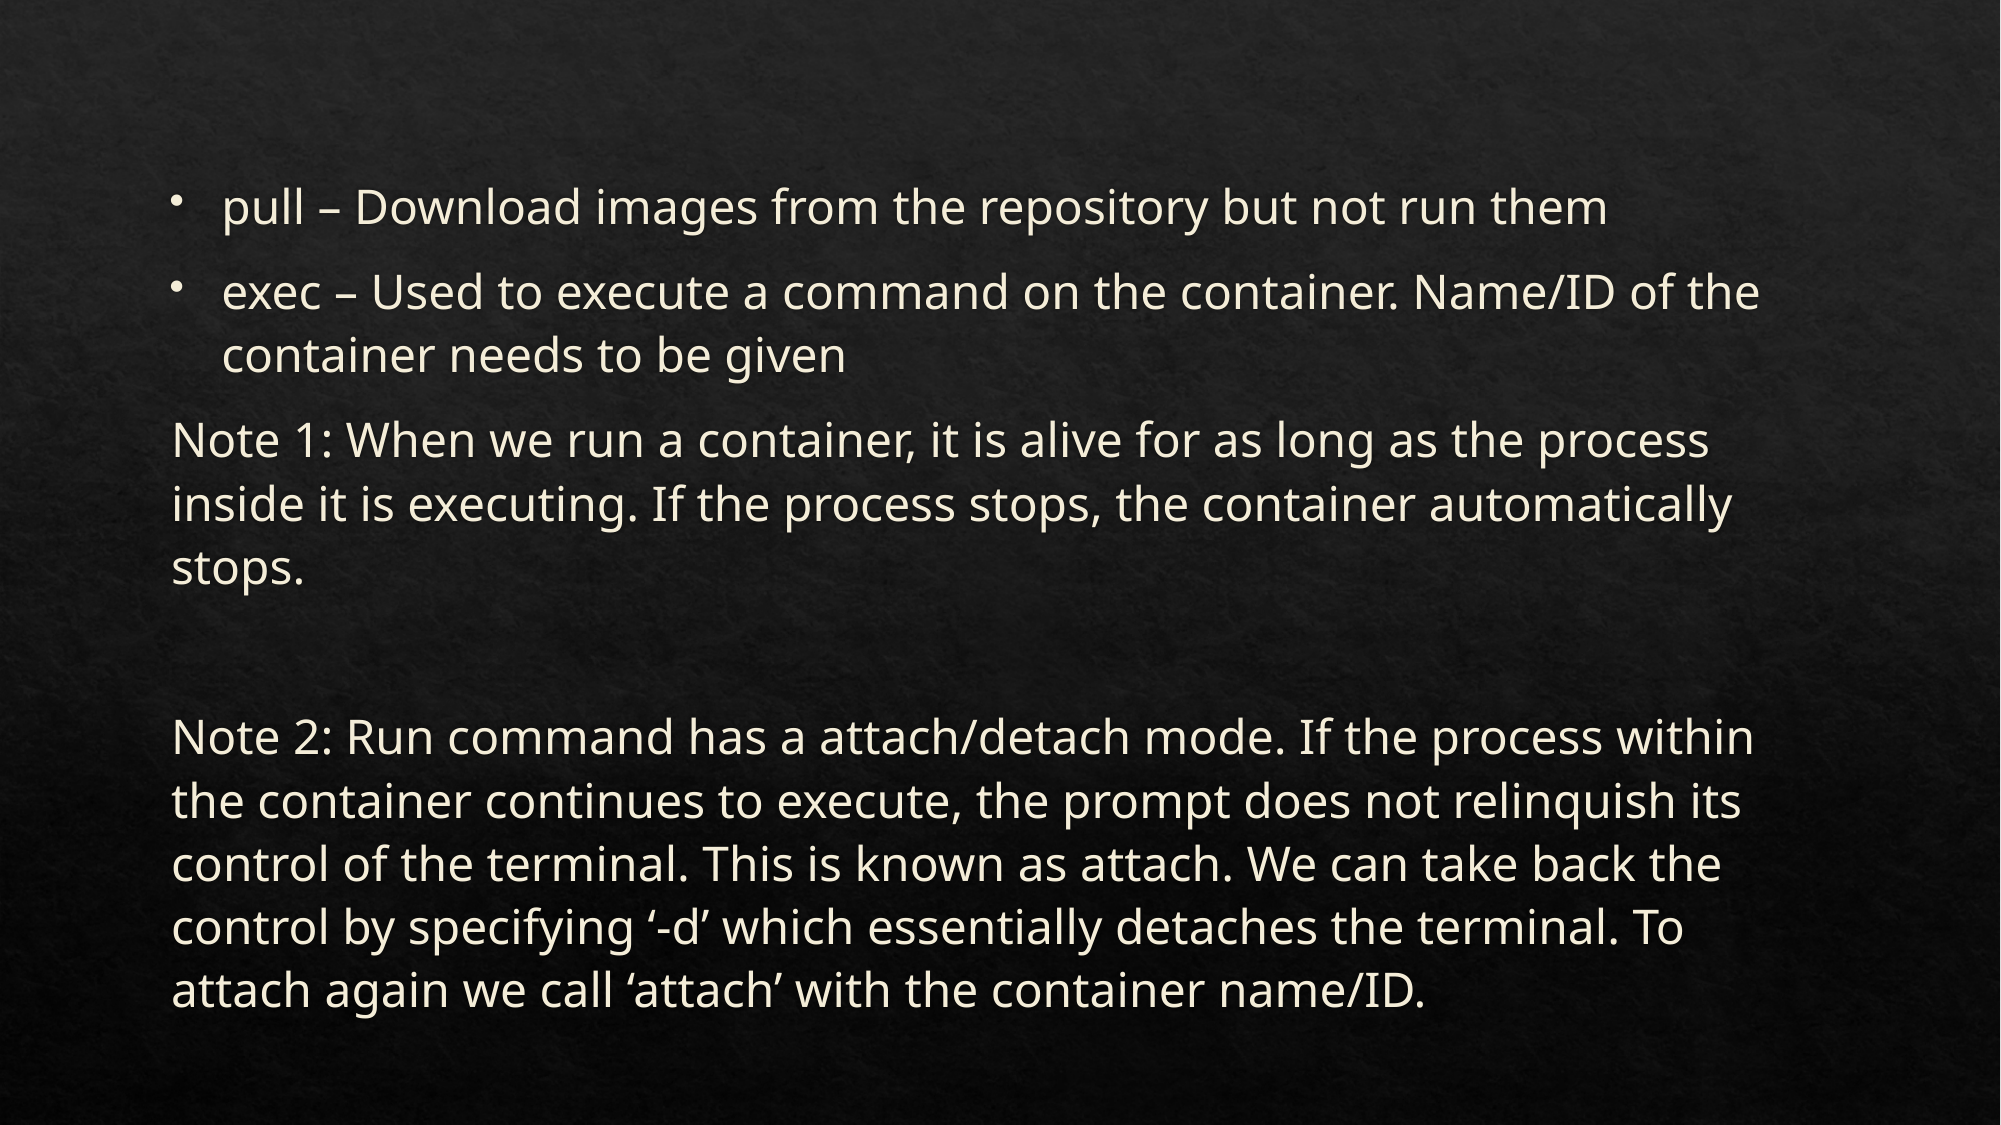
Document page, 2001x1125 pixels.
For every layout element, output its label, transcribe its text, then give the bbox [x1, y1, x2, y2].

list pull – Download images from the repository but not run them exec – Used to execute a command on the container. Name/ID of the container needs to be given Note 1: When we run a container, it is alive for as long as the process inside it is executing. If the process stops, the container automatically stops. Note 2: Run command has a attach/detach mode. If the process within the container continues to execute, the prompt does not relinquish its control of the terminal. This is known as attach. We can take back the control by specifying ‘-d’ which essentially detaches the terminal. To attach again we call ‘attach’ with the container name/ID. [149, 163, 1849, 950]
